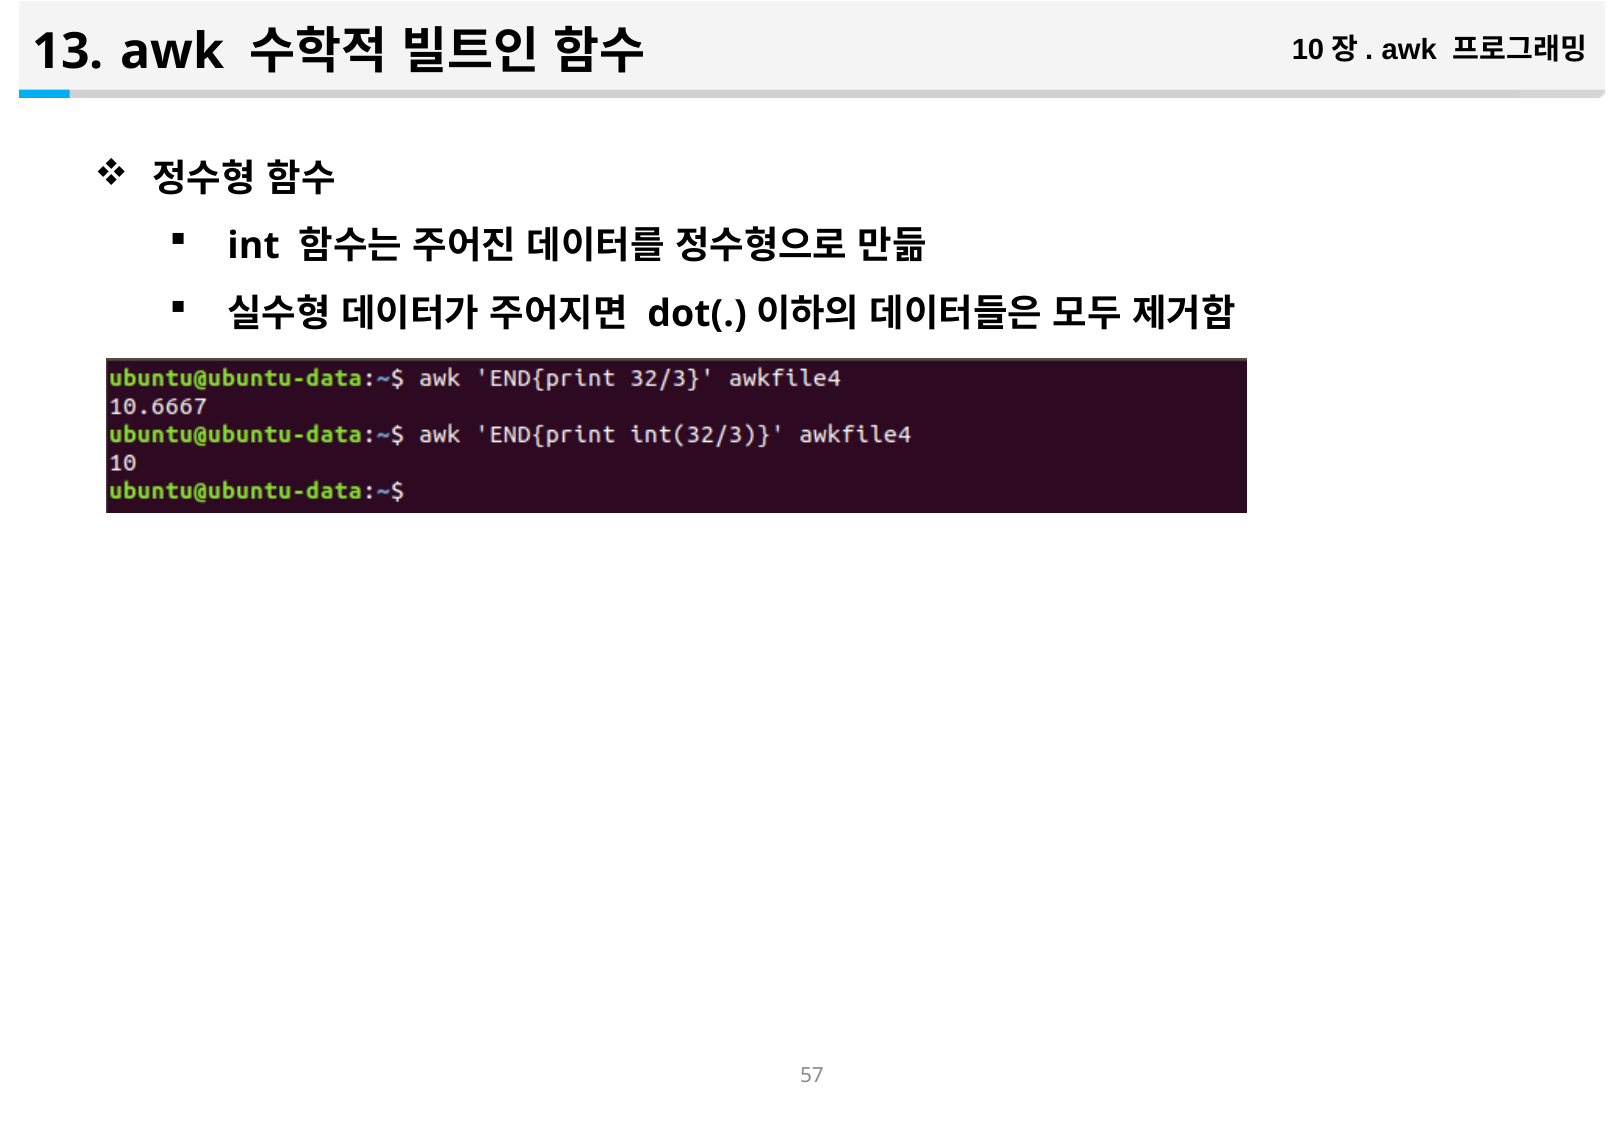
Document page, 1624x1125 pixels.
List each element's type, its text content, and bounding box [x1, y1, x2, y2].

list awk 수학적 빌트인 함수 [17, 11, 1167, 85]
picture [106, 358, 1247, 514]
text_box 10장. awk 프로그래밍 [1276, 22, 1602, 73]
slide_number 56 [622, 1045, 1002, 1106]
text_box 정수형 함수 int 함수는 주어진 데이터를 정수형으로 만듦 실수형 데이터가 주어지면 dot(.)이하의 데이터들은 모두 제거함 [20, 124, 1602, 342]
picture [19, 1, 1605, 98]
